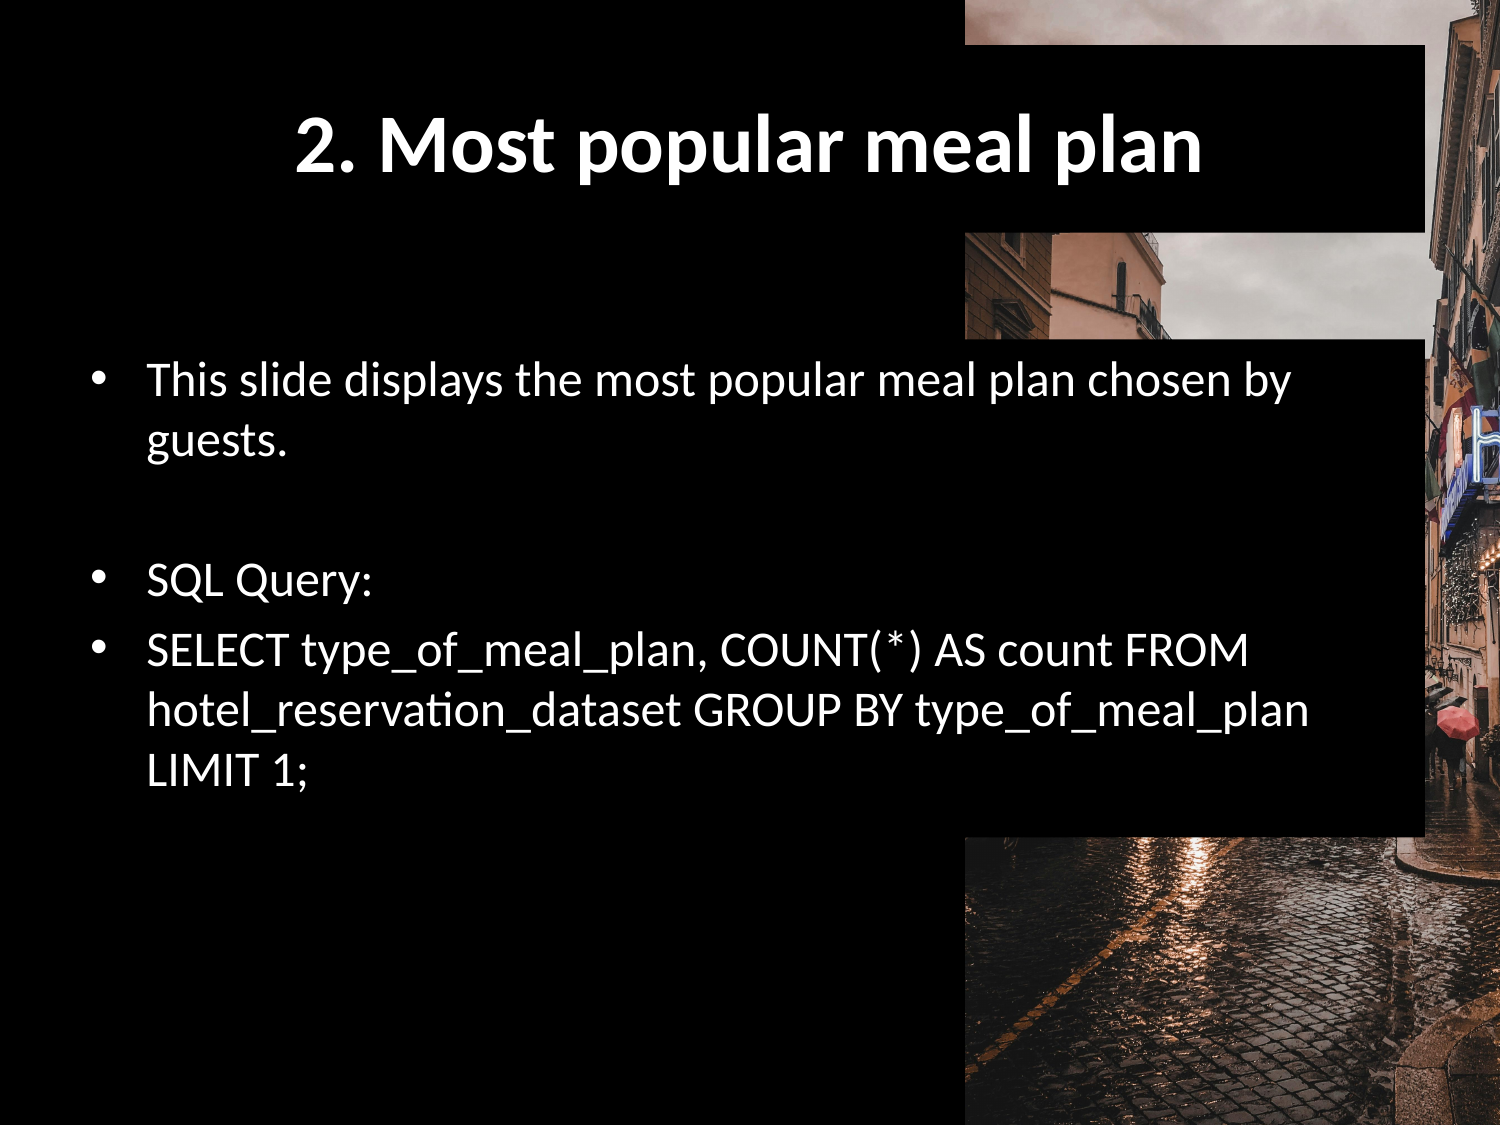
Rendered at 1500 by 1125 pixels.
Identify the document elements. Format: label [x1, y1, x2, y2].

text_box [0, 0, 1500, 1125]
